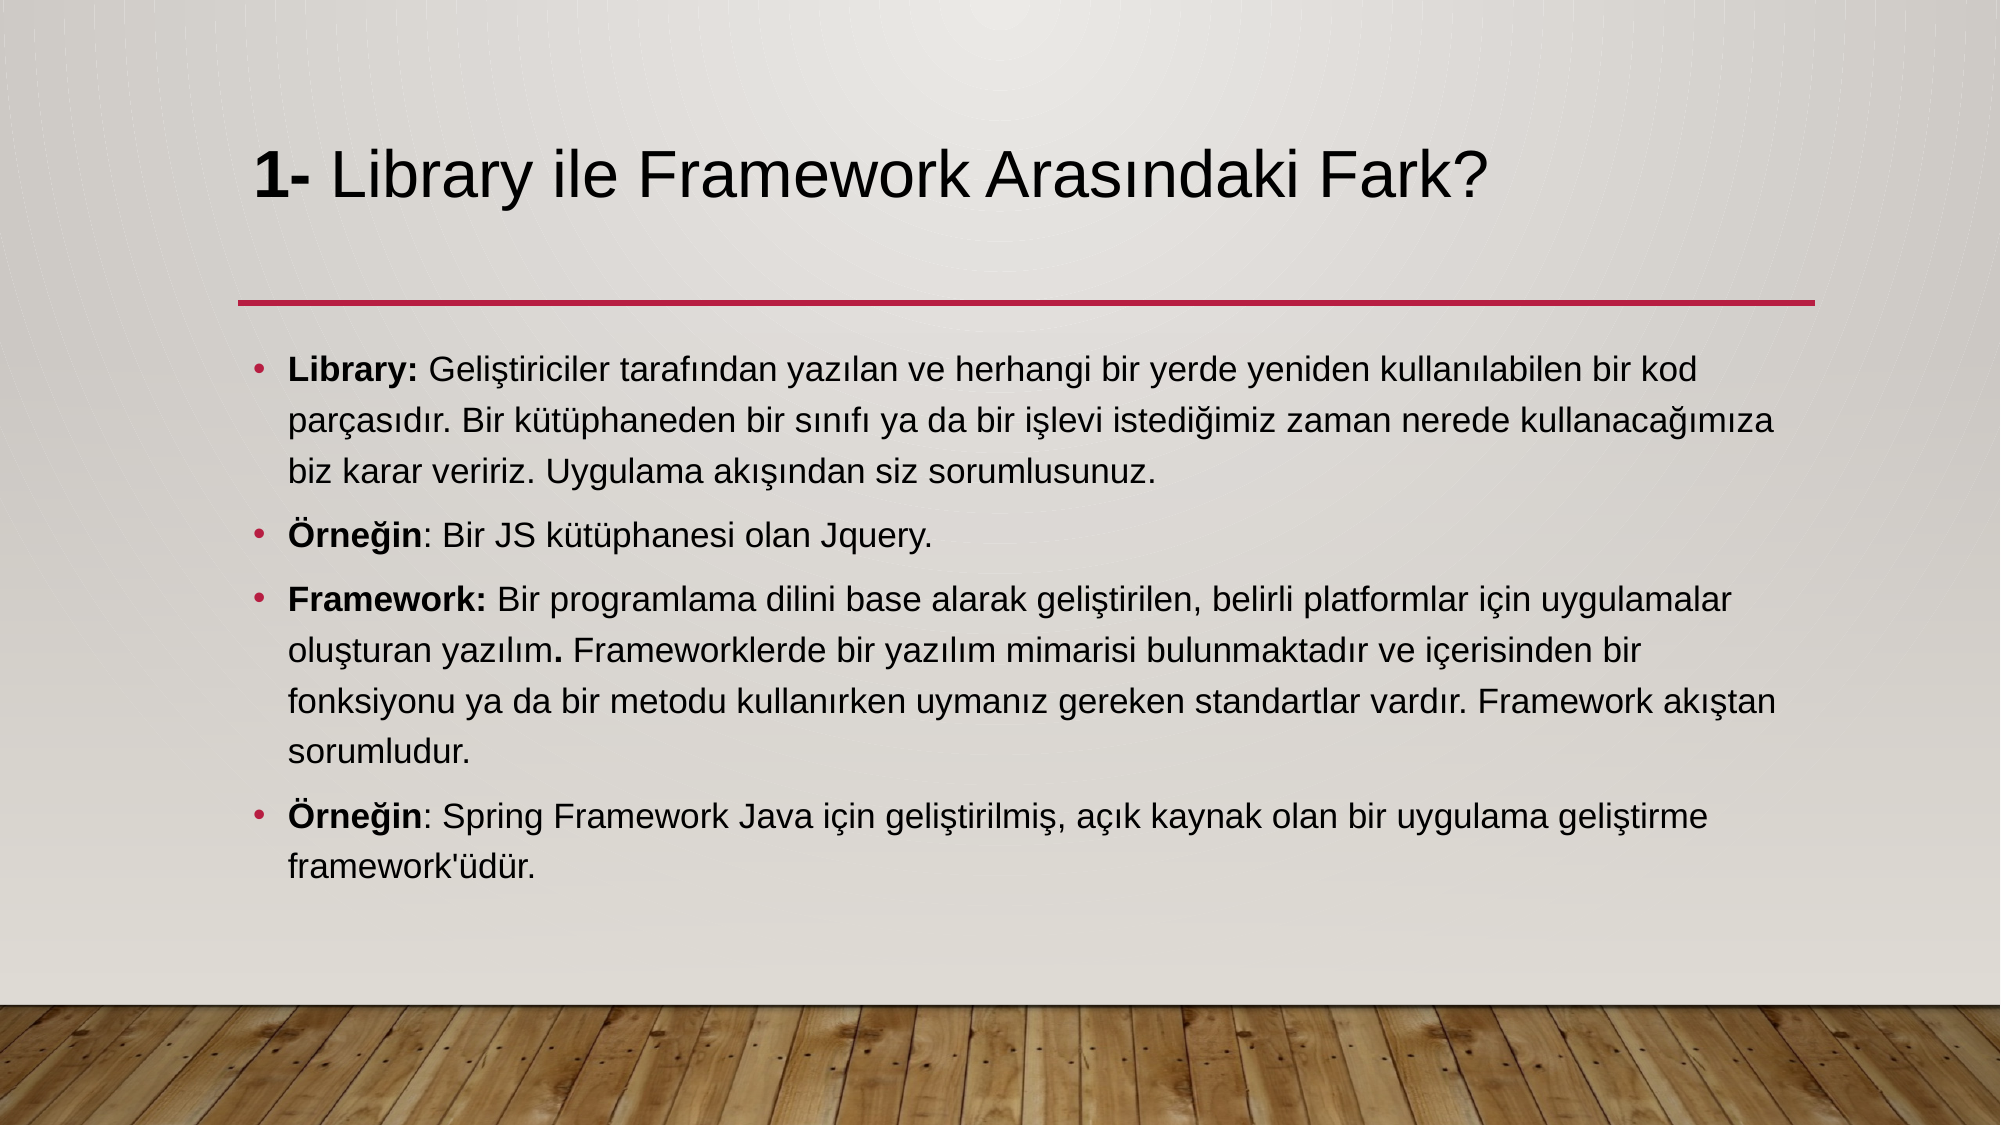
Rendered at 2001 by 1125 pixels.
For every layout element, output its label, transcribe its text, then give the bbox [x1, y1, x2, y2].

title 1- Library ile Framework Arasındaki Fark? [238, 131, 1814, 305]
picture [0, 1005, 2000, 1125]
list Library: Geliştiriciler tarafından yazılan ve herhangi bir yerde yeniden kullanılabilen bir kod parçasıdır. Bir kütüphaneden bir sınıfı ya da bir işlevi istediğimiz zaman nerede kullanacağımıza biz karar veririz. Uygulama akışından siz sorumlusunuz. Örneğin: Bir JS kütüphanesi olan Jquery. Framework: Bir programlama dilini base alarak geliştirilen, belirli platformlar için uygulamalar oluşturan yazılım. Frameworklerde bir yazılım mimarisi bulunmaktadır ve içerisinden bir fonksiyonu ya da bir metodu kullanırken uymanız gereken standartlar vardır. Framework akıştan sorumludur. Örneğin: Spring Framework Java için geliştirilmiş, açık kaynak olan bir uygulama geliştirme framework'üdür. [238, 330, 1814, 897]
